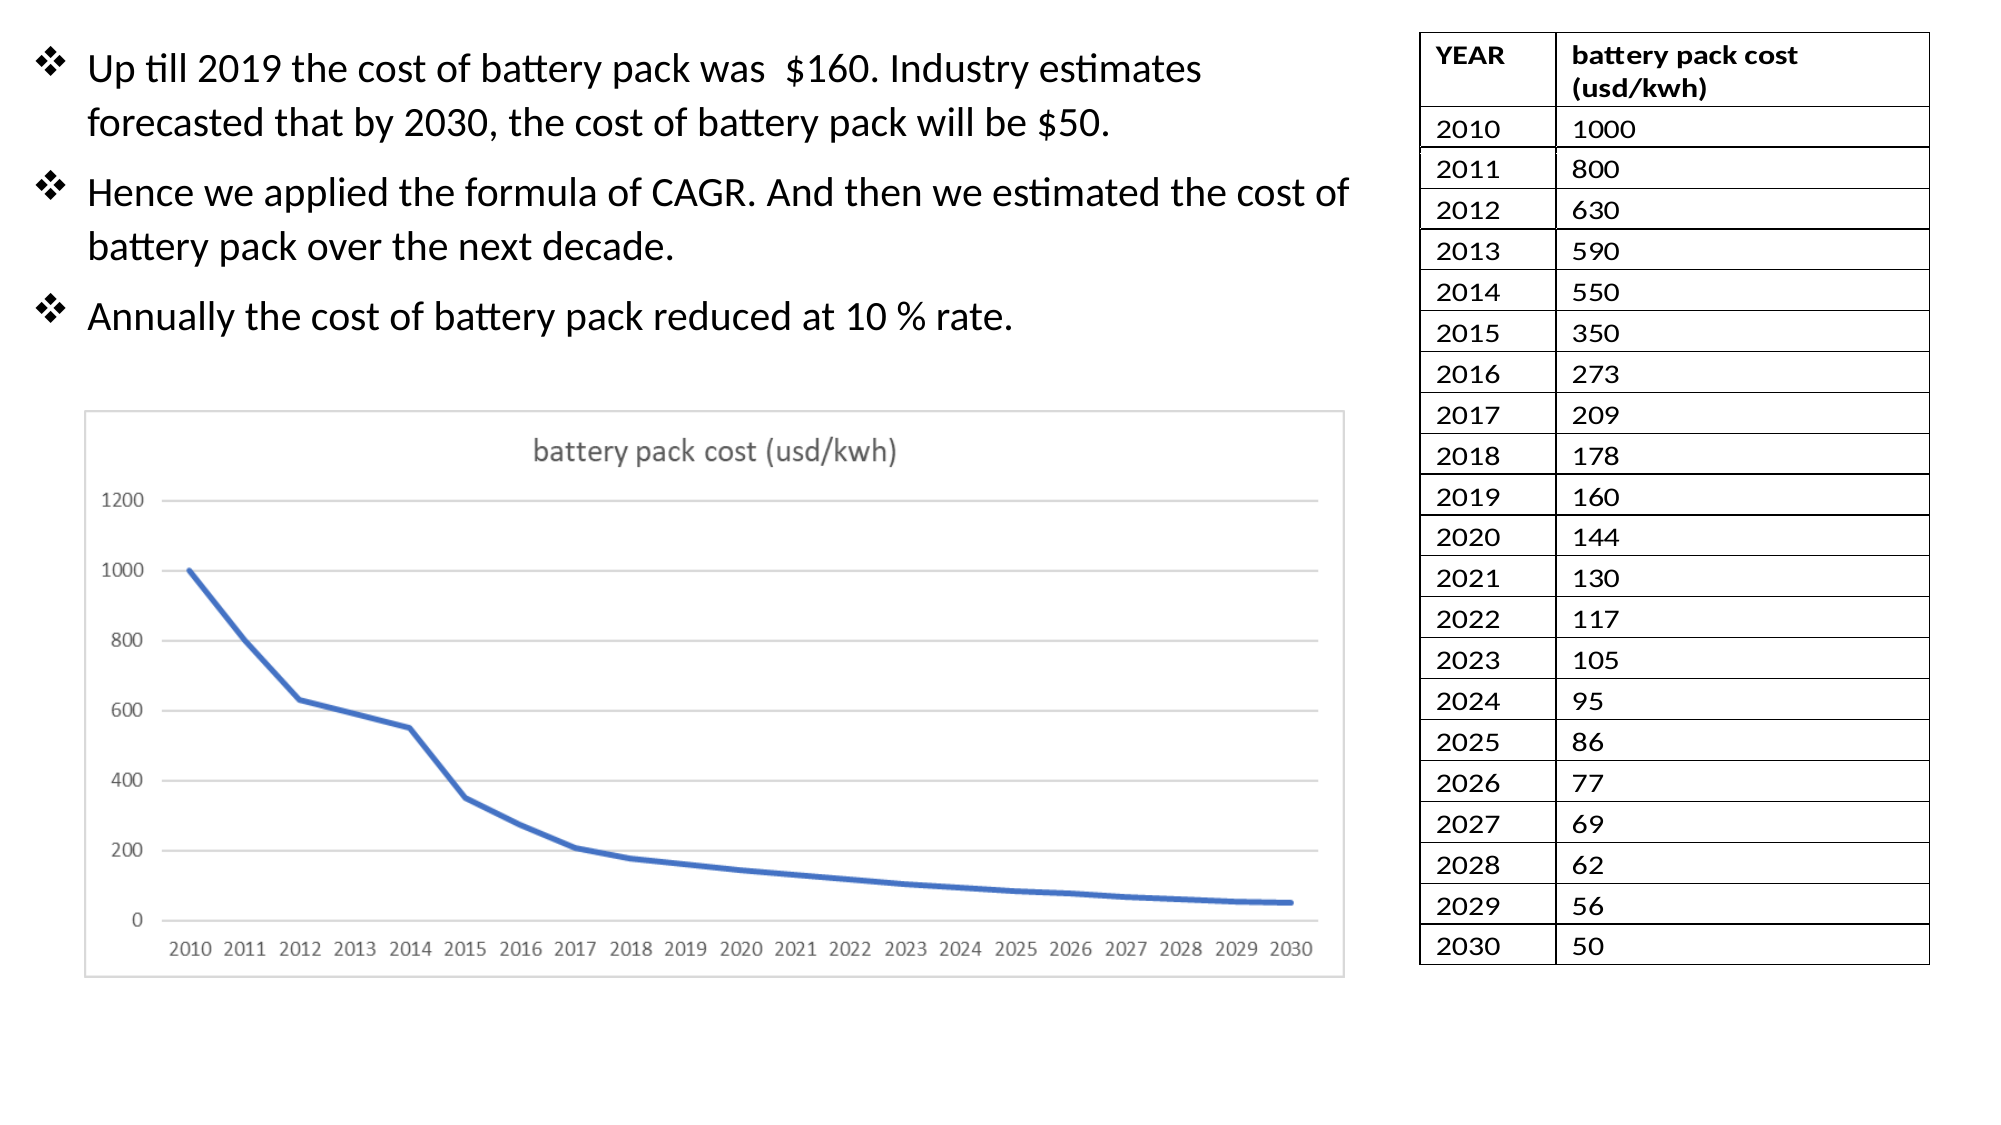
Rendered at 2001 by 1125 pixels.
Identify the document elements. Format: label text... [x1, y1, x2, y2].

picture [83, 410, 1345, 978]
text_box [1418, 32, 1983, 1019]
text_box Up till 2019 the cost of battery pack was $160. Industry estimates forecasted that by 2030, the cost of battery pack will be $50. Hence we applied the formula of CAGR. And then we estimated the cost of battery pack over the next decade. Annually the cost of battery pack reduced at 10 % rate. [17, 30, 1475, 347]
